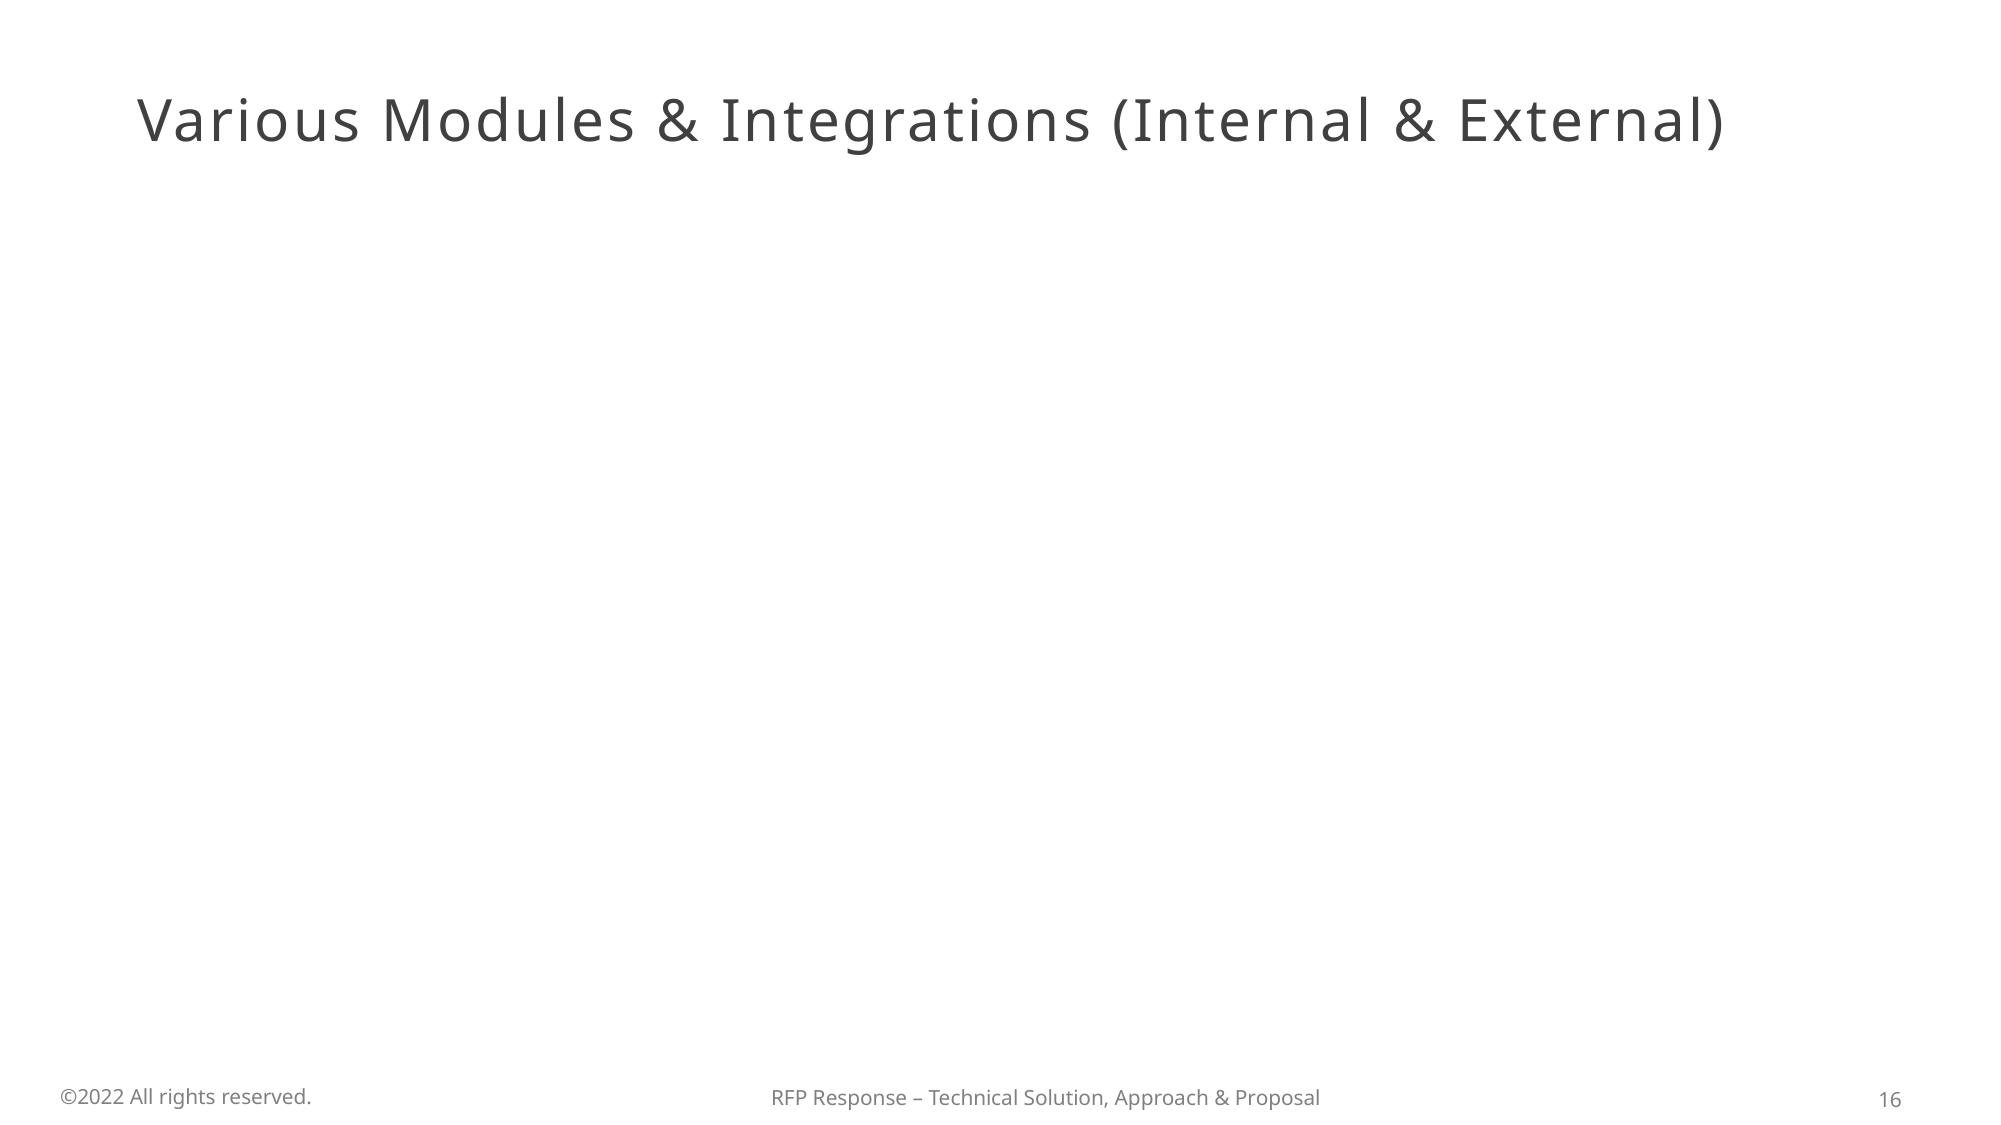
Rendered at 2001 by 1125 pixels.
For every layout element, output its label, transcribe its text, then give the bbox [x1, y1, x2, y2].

title Various Modules & Integrations (Internal & External) [122, 74, 1922, 171]
